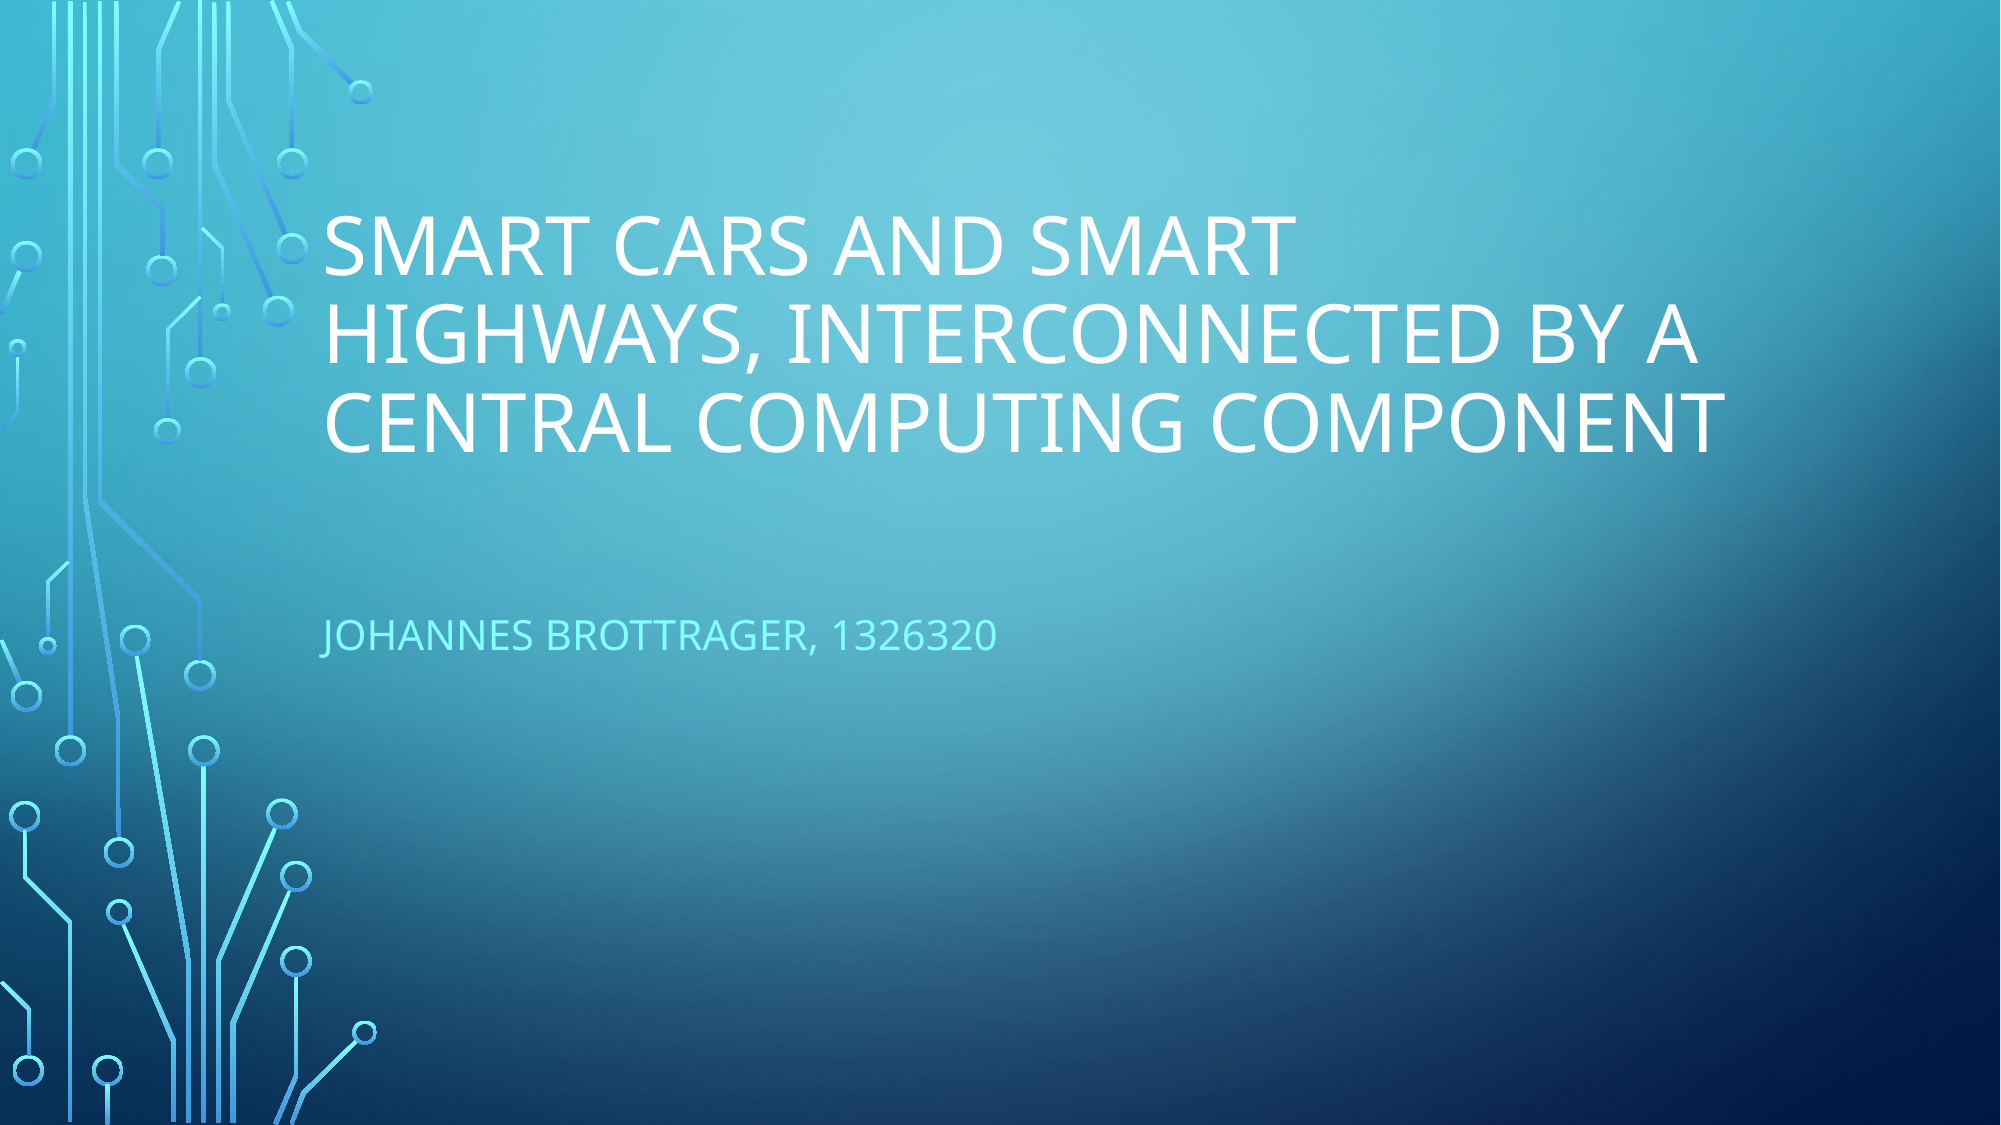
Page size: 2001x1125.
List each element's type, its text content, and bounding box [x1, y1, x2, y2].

subtitle Johannes Brottrager, 1326320 [307, 590, 1750, 863]
title Smart Cars and Smart Highways, interconnected by a Central Computing Component [307, 184, 1750, 576]
